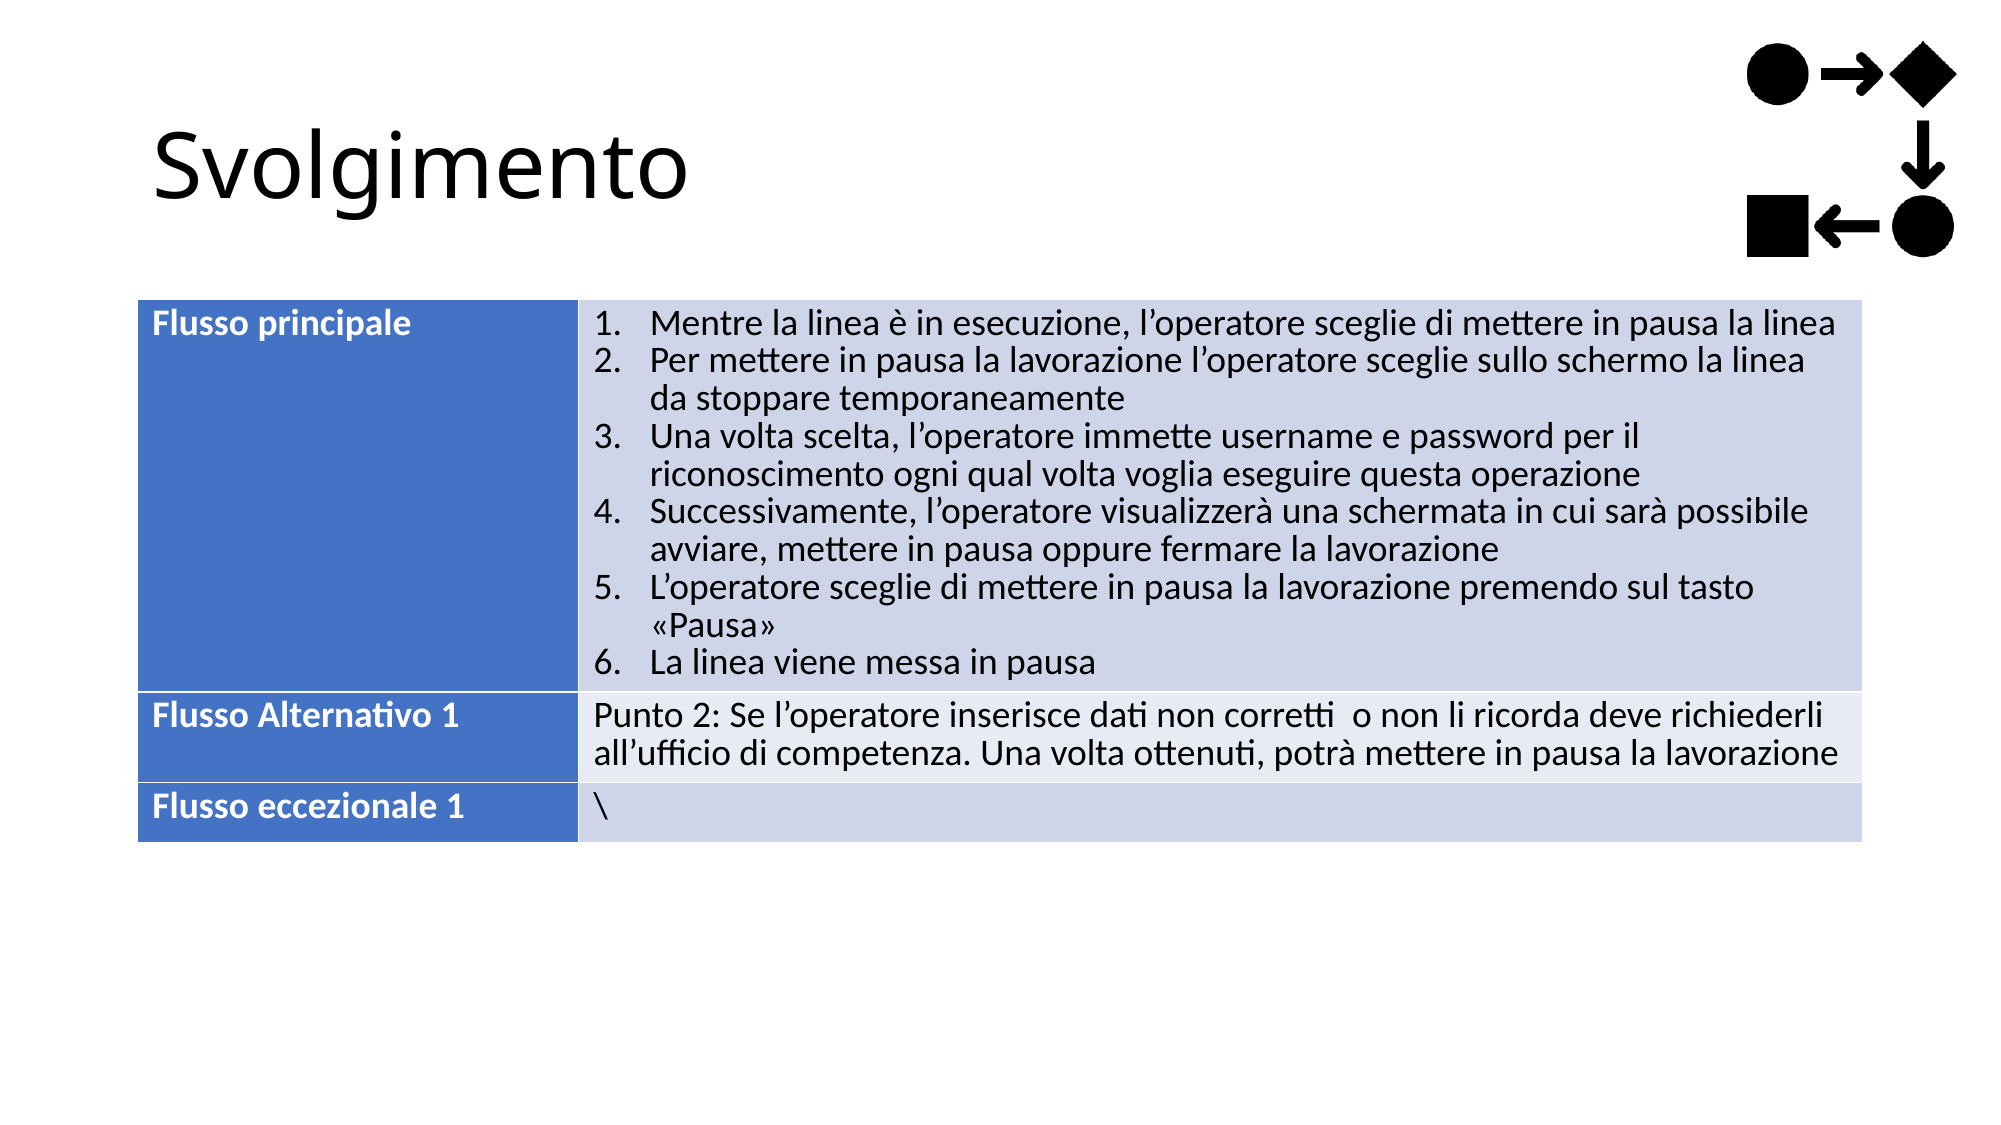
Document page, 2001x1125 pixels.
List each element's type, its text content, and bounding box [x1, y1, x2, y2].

table_header Flusso principale [138, 300, 578, 691]
table_cell Punto 2: Se l’operatore inserisce dati non corretti o non li ricorda deve richiederli all’ufficio di competenza. Una volta ottenuti, potrà mettere in pausa la lavorazione [579, 693, 1862, 782]
table_cell Flusso Alternativo 1 [138, 693, 578, 782]
table_cell \ [579, 783, 1862, 842]
title Svolgimento [137, 59, 1703, 278]
table_header Mentre la linea è in esecuzione, l’operatore sceglie di mettere in pausa la linea Per mettere in pausa la lavorazione l’operatore sceglie sullo schermo la linea da stoppare temporaneamente Una volta scelta, l’operatore immette username e password per il riconoscimento ogni qual volta voglia eseguire questa operazione Successivamente, l’operatore visualizzerà una schermata in cui sarà possibile avviare, mettere in pausa oppure fermare la lavorazione L’operatore sceglie di mettere in pausa la lavorazione premendo sul tasto «Pausa» La linea viene messa in pausa [579, 300, 1862, 691]
table_cell Flusso eccezionale 1 [138, 783, 578, 842]
picture [1703, 0, 2000, 297]
